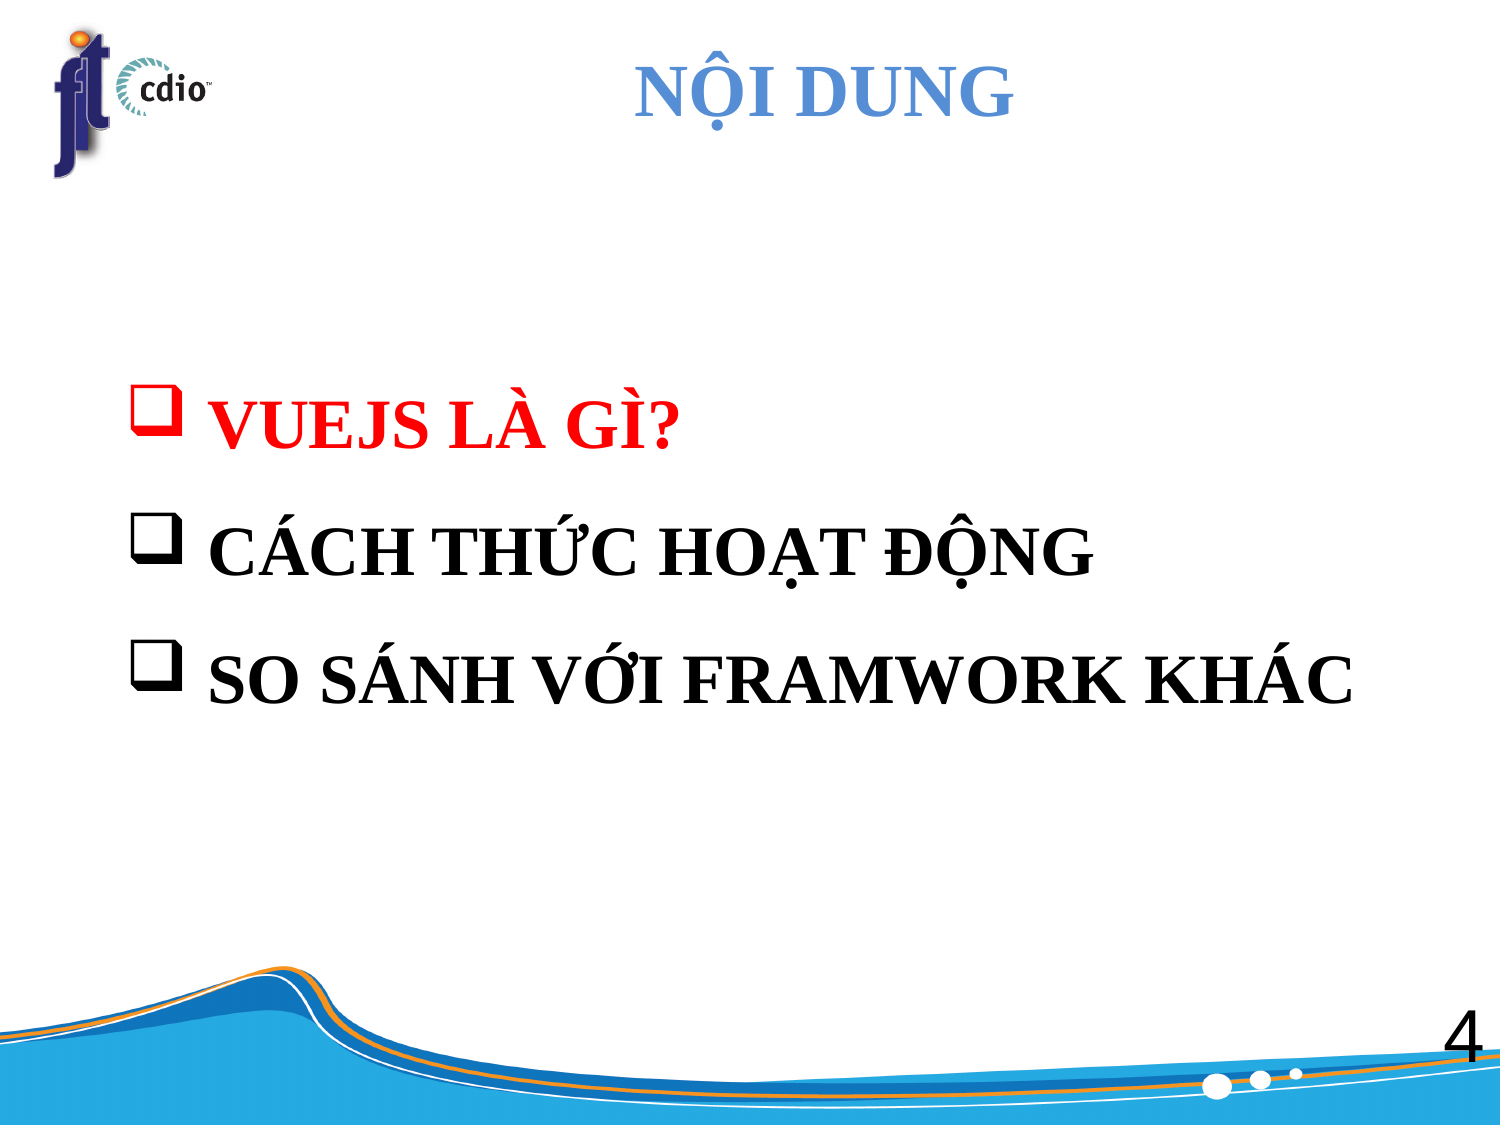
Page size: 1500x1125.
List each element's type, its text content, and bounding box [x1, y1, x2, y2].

title NỘI DUNG [226, 7, 1425, 166]
slide_number 4 [1149, 1002, 1500, 1063]
text_box VUEJS LÀ GÌ? CÁCH THỨC HOẠT ĐỘNG SO SÁNH VỚI FRAMWORK KHÁC [110, 327, 1401, 725]
picture [0, 0, 1500, 1125]
